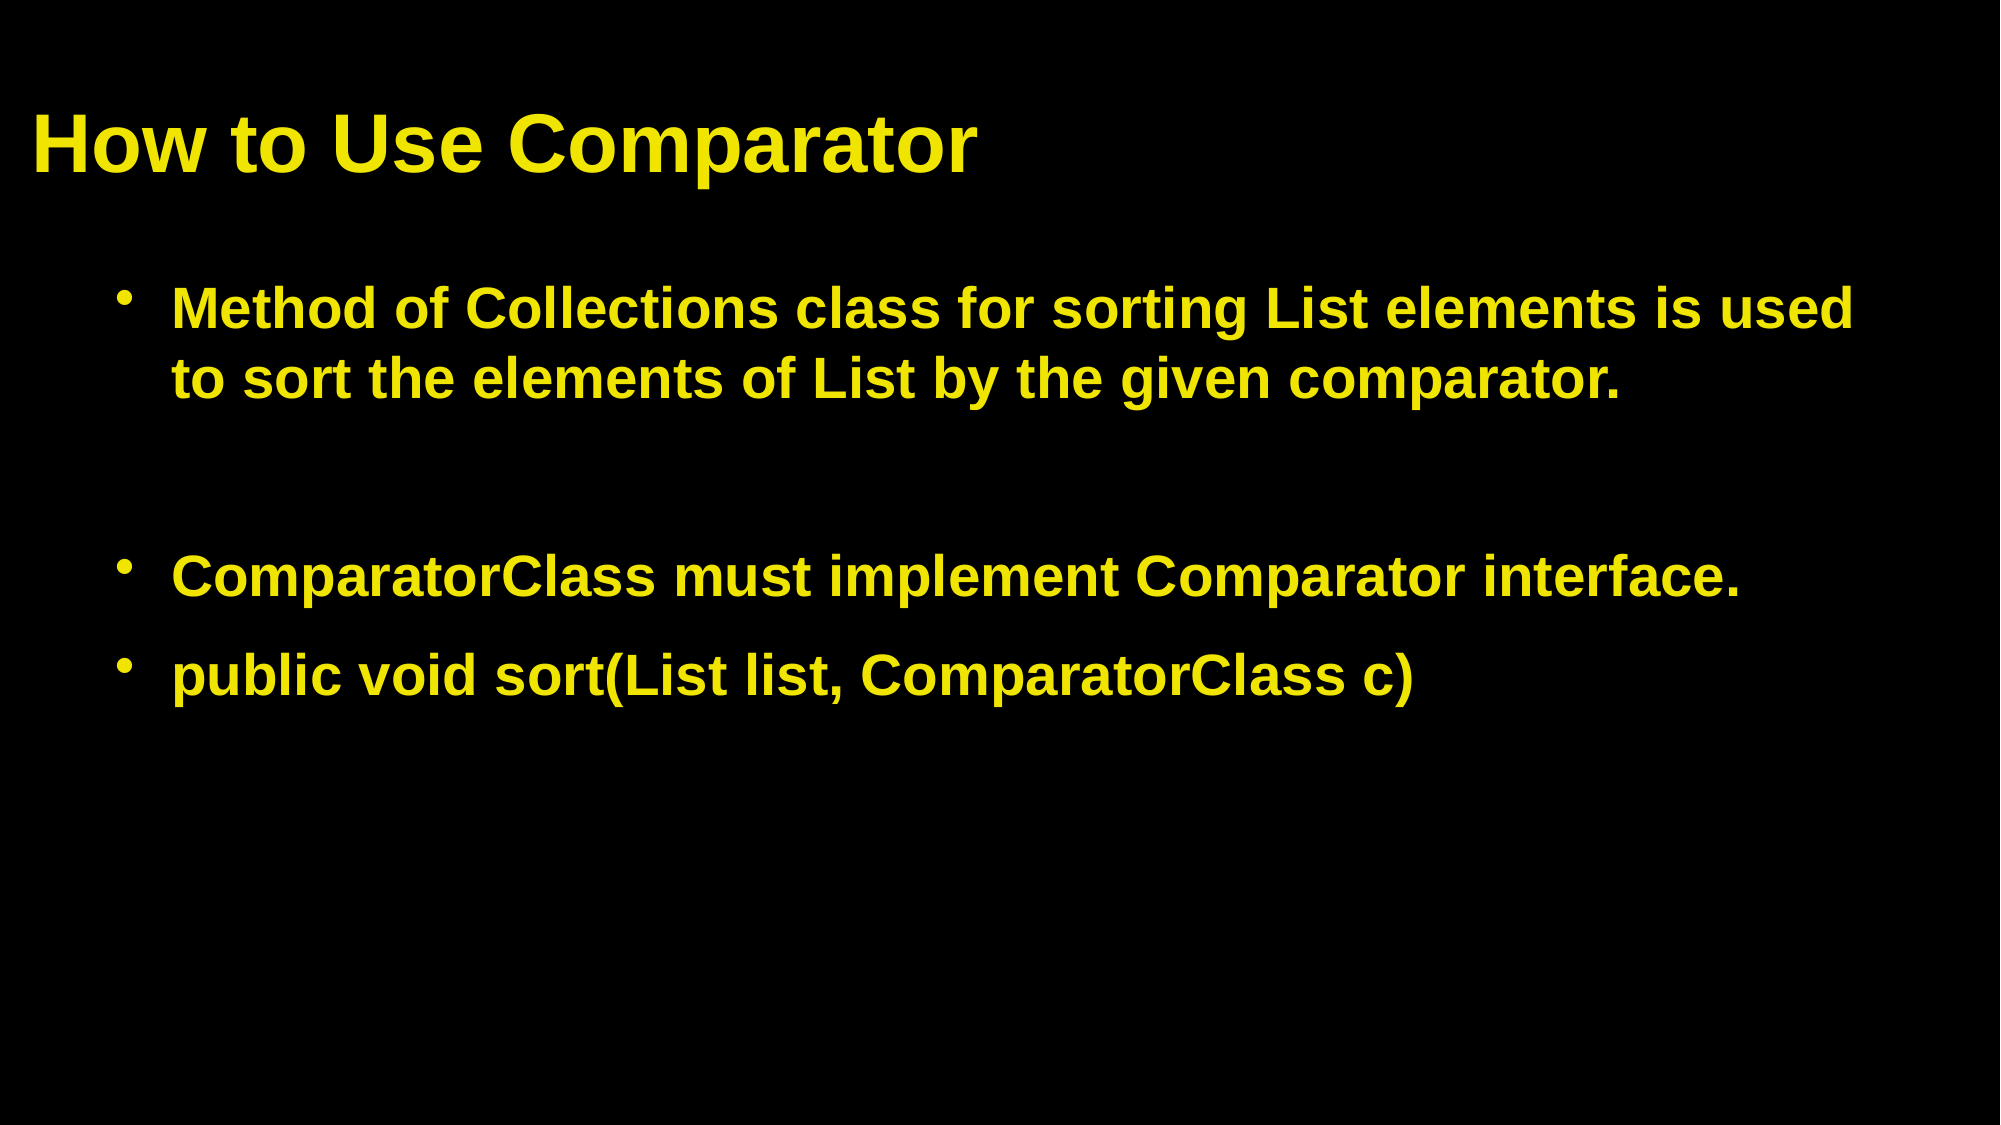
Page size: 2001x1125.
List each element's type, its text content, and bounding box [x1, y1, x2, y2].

list Method of Collections class for sorting List elements is used to sort the elements of List by the given comparator. ComparatorClass must implement Comparator interface. public void sort(List list, ComparatorClass c) [99, 262, 1900, 1005]
title How to Use Comparator [16, 45, 1817, 233]
